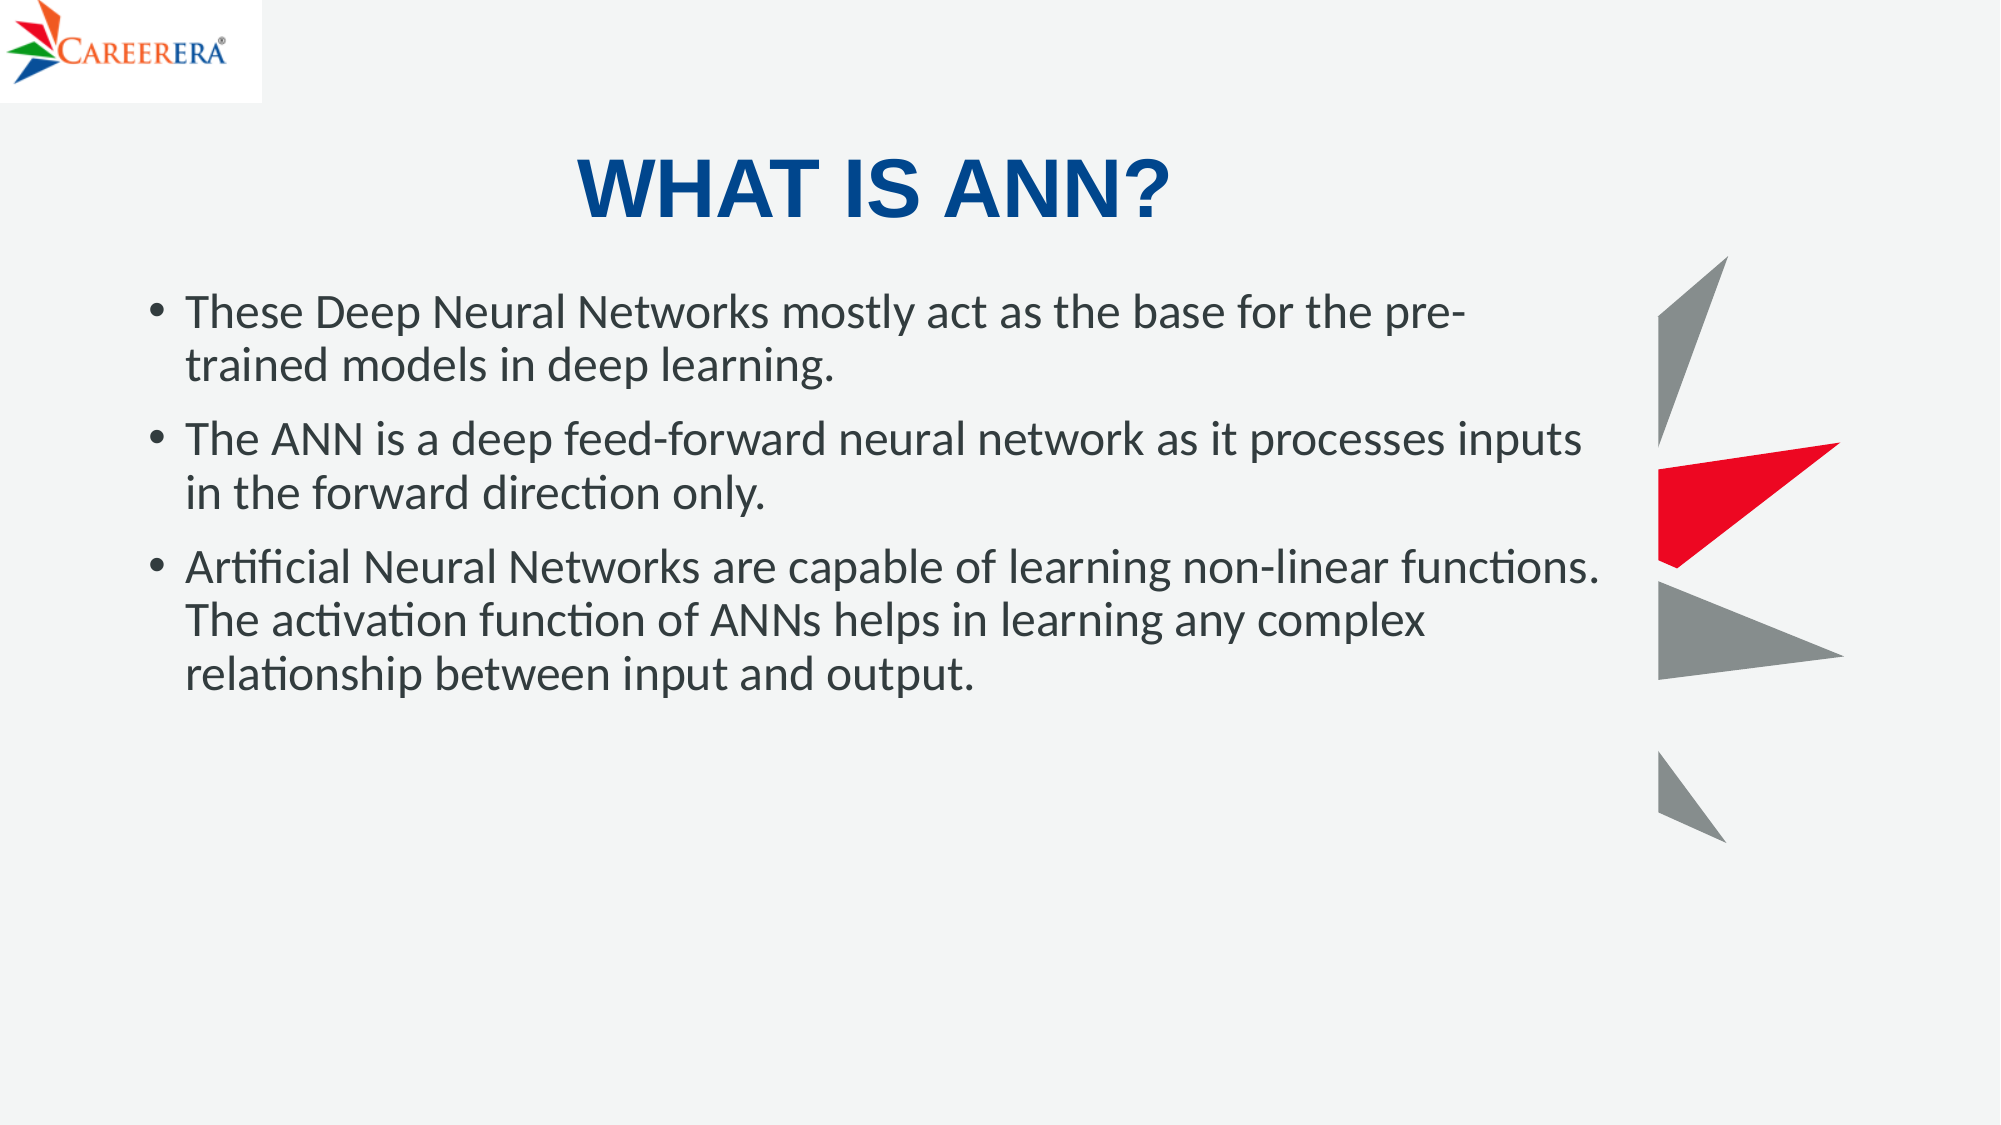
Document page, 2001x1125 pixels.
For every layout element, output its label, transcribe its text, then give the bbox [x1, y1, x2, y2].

title WHAT IS ANN? [133, 103, 1617, 278]
list These Deep Neural Networks mostly act as the base for the pre-trained models in deep learning. The ANN is a deep feed-forward neural network as it processes inputs in the forward direction only. Artificial Neural Networks are capable of learning non-linear functions. The activation function of ANNs helps in learning any complex relationship between input and output. [133, 277, 1618, 710]
picture [0, 0, 262, 104]
